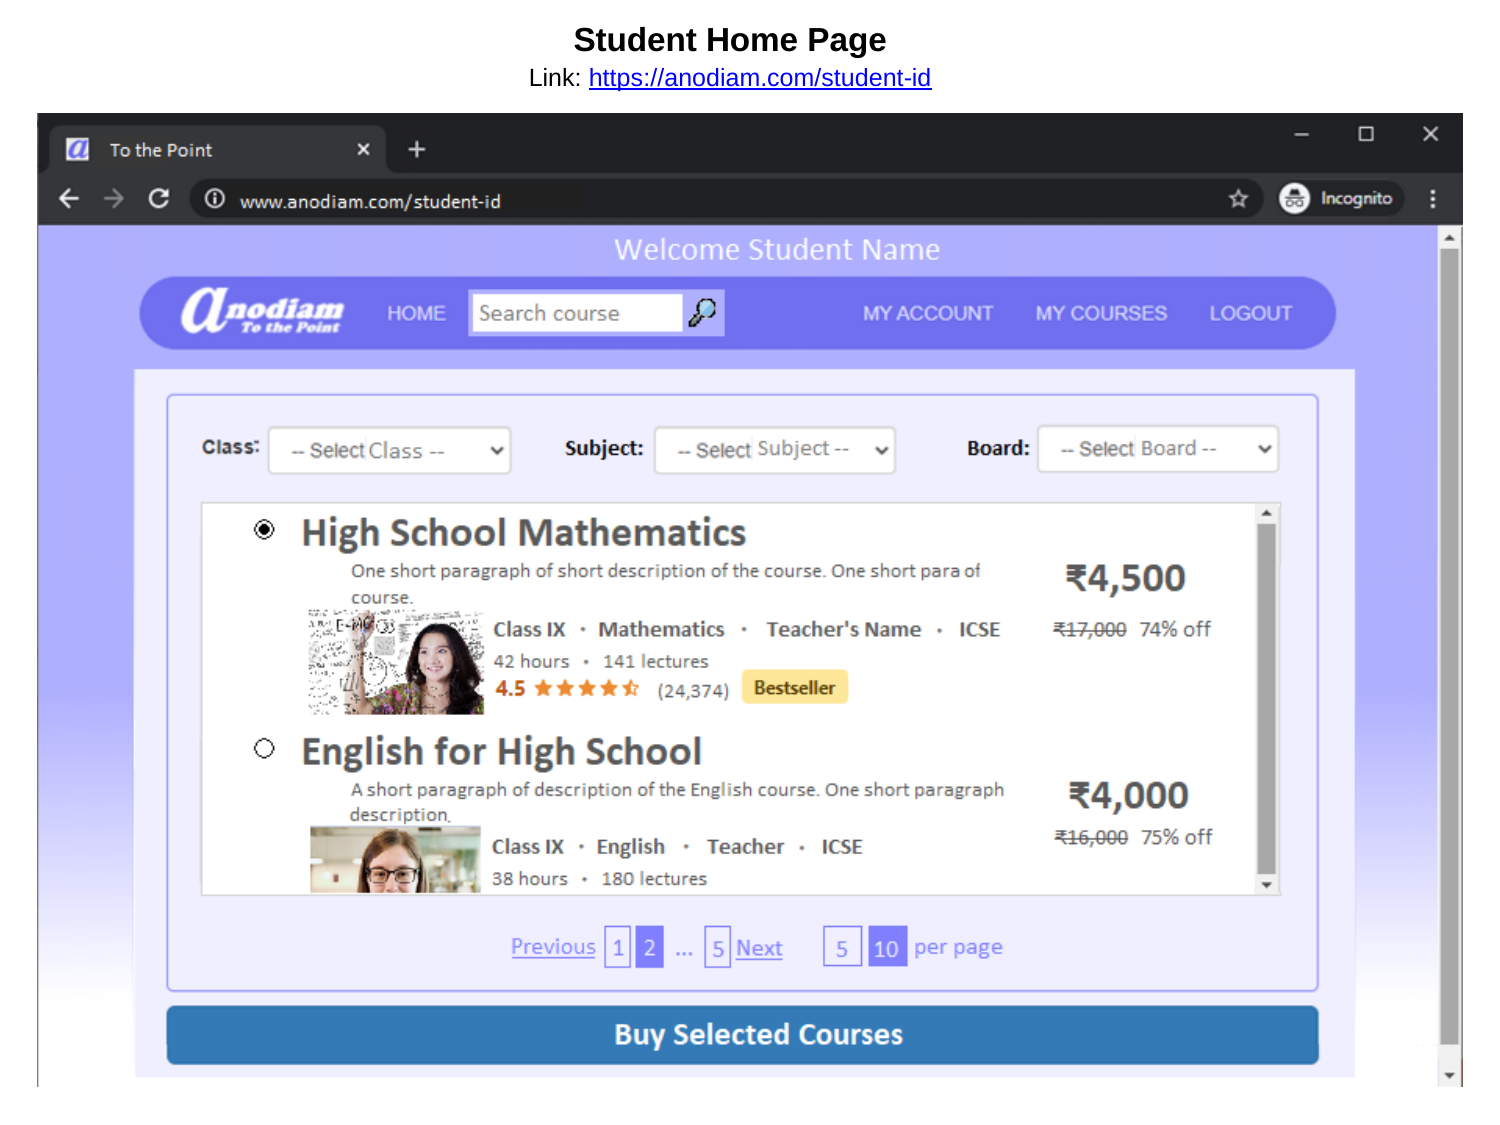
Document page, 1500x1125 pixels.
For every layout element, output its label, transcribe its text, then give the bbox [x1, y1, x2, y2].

text_box Link: https://anodiam.com/student-id [54, 54, 1407, 100]
picture [37, 113, 1463, 1088]
text_box Student Home Page [558, 5, 903, 66]
